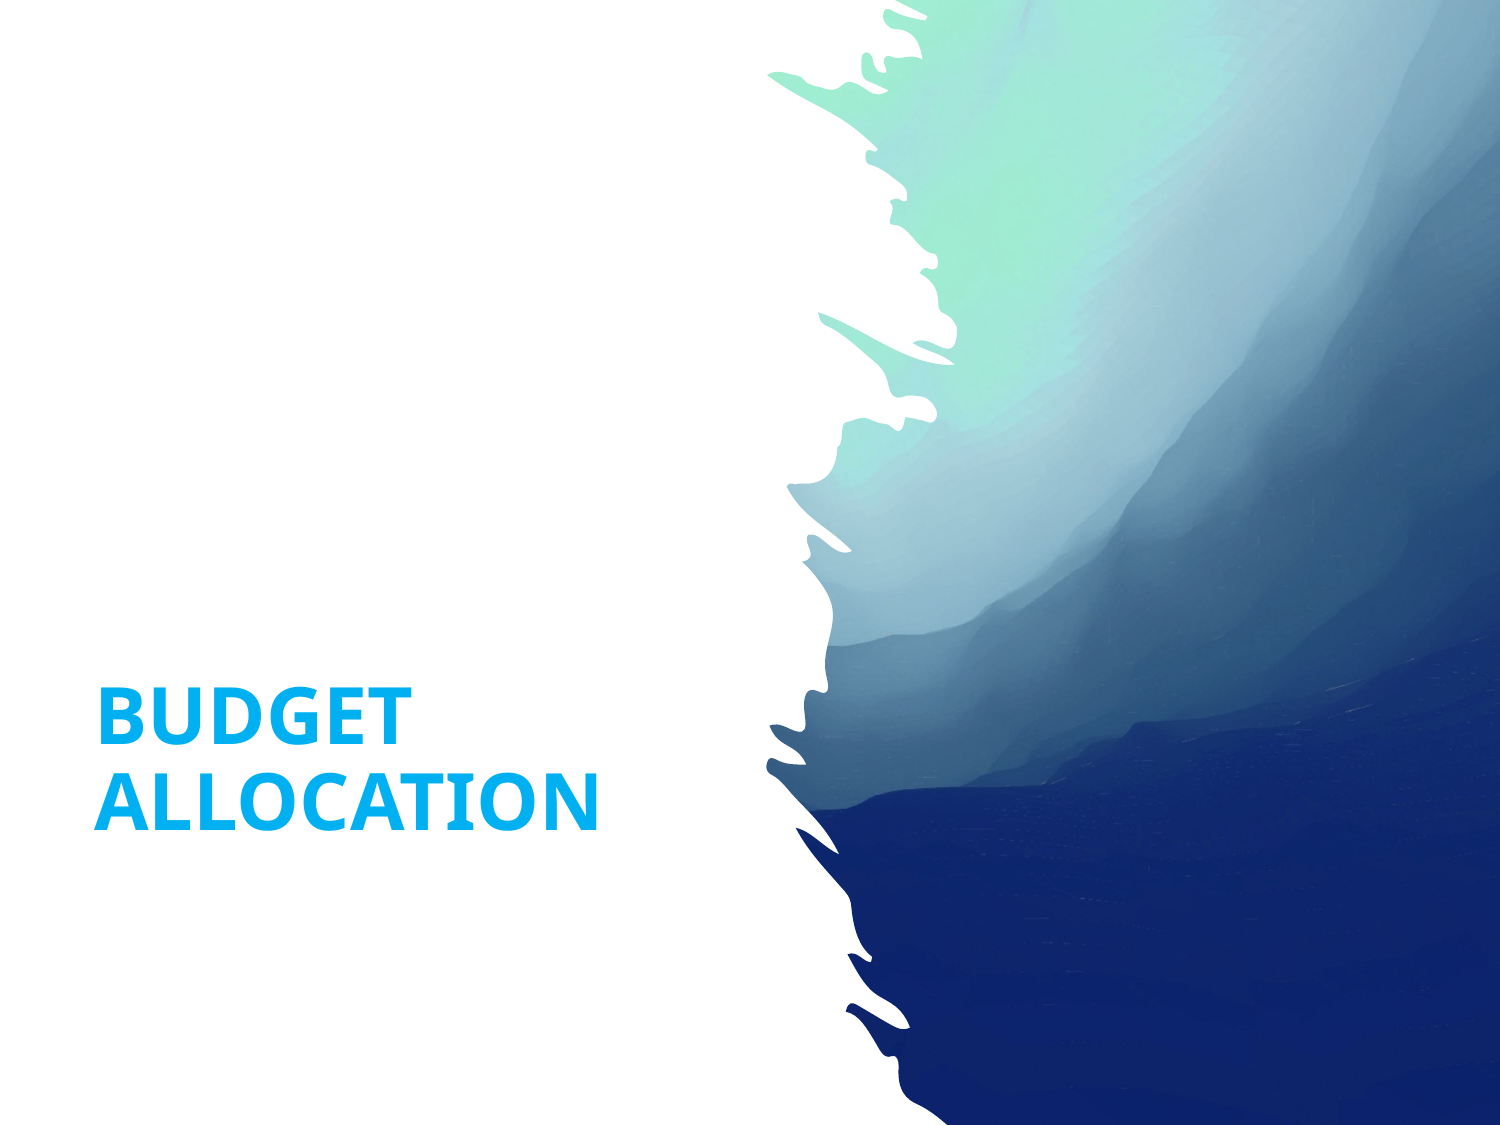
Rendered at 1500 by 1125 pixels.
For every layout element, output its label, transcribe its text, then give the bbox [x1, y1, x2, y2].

title BUDGET ALLOCATION [79, 105, 684, 855]
picture [765, 0, 1500, 1125]
